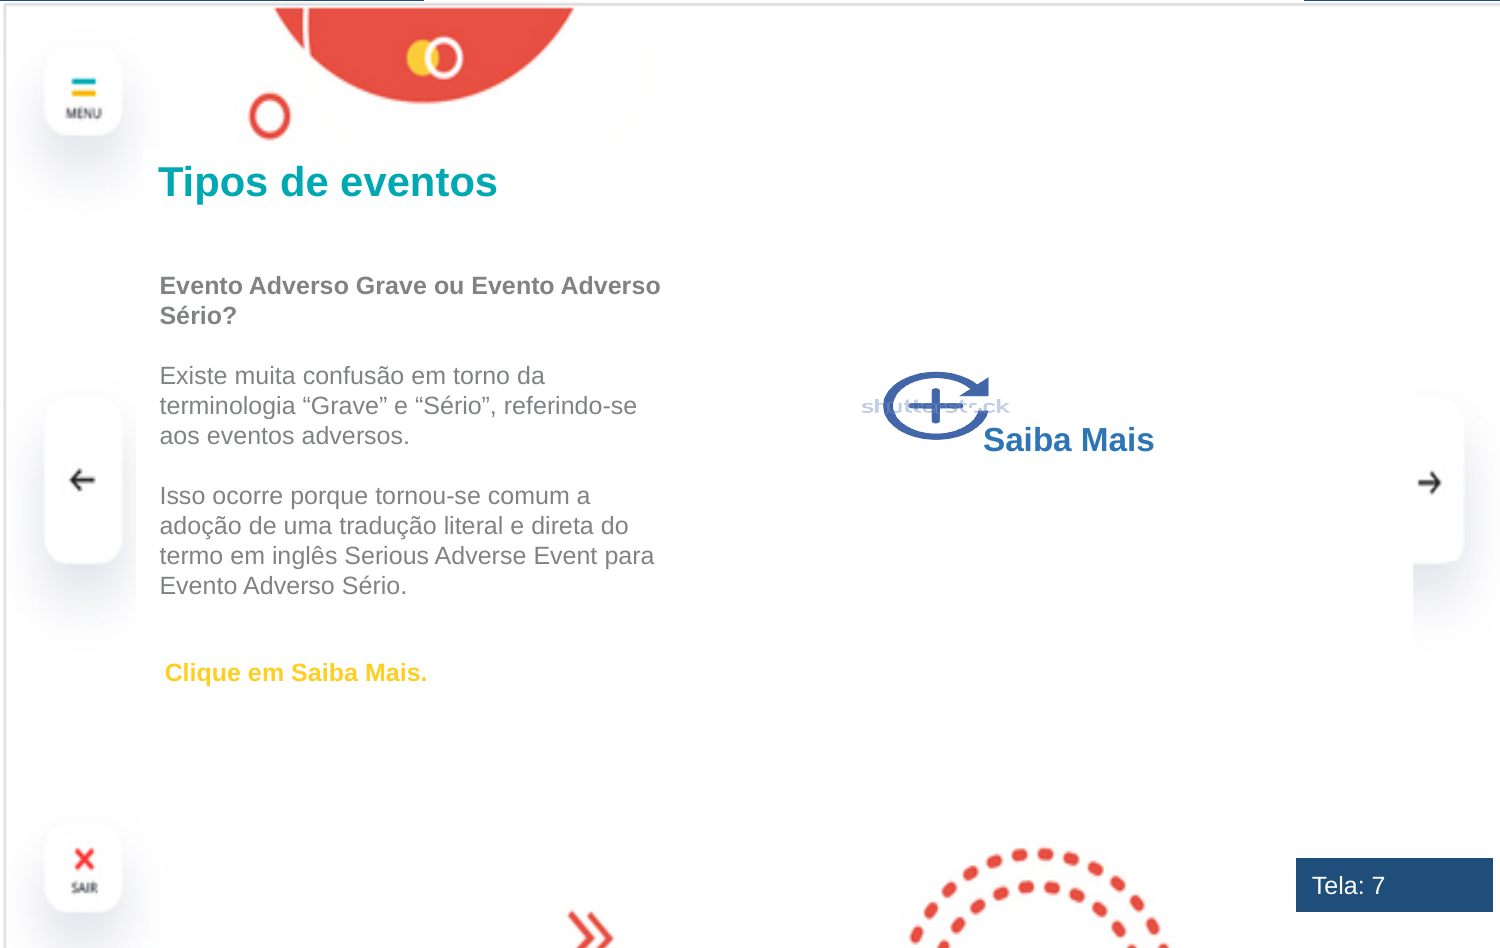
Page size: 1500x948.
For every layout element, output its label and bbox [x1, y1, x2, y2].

text_box [0, 0, 1500, 948]
text_box [844, 345, 1176, 483]
picture [1412, 406, 1471, 561]
